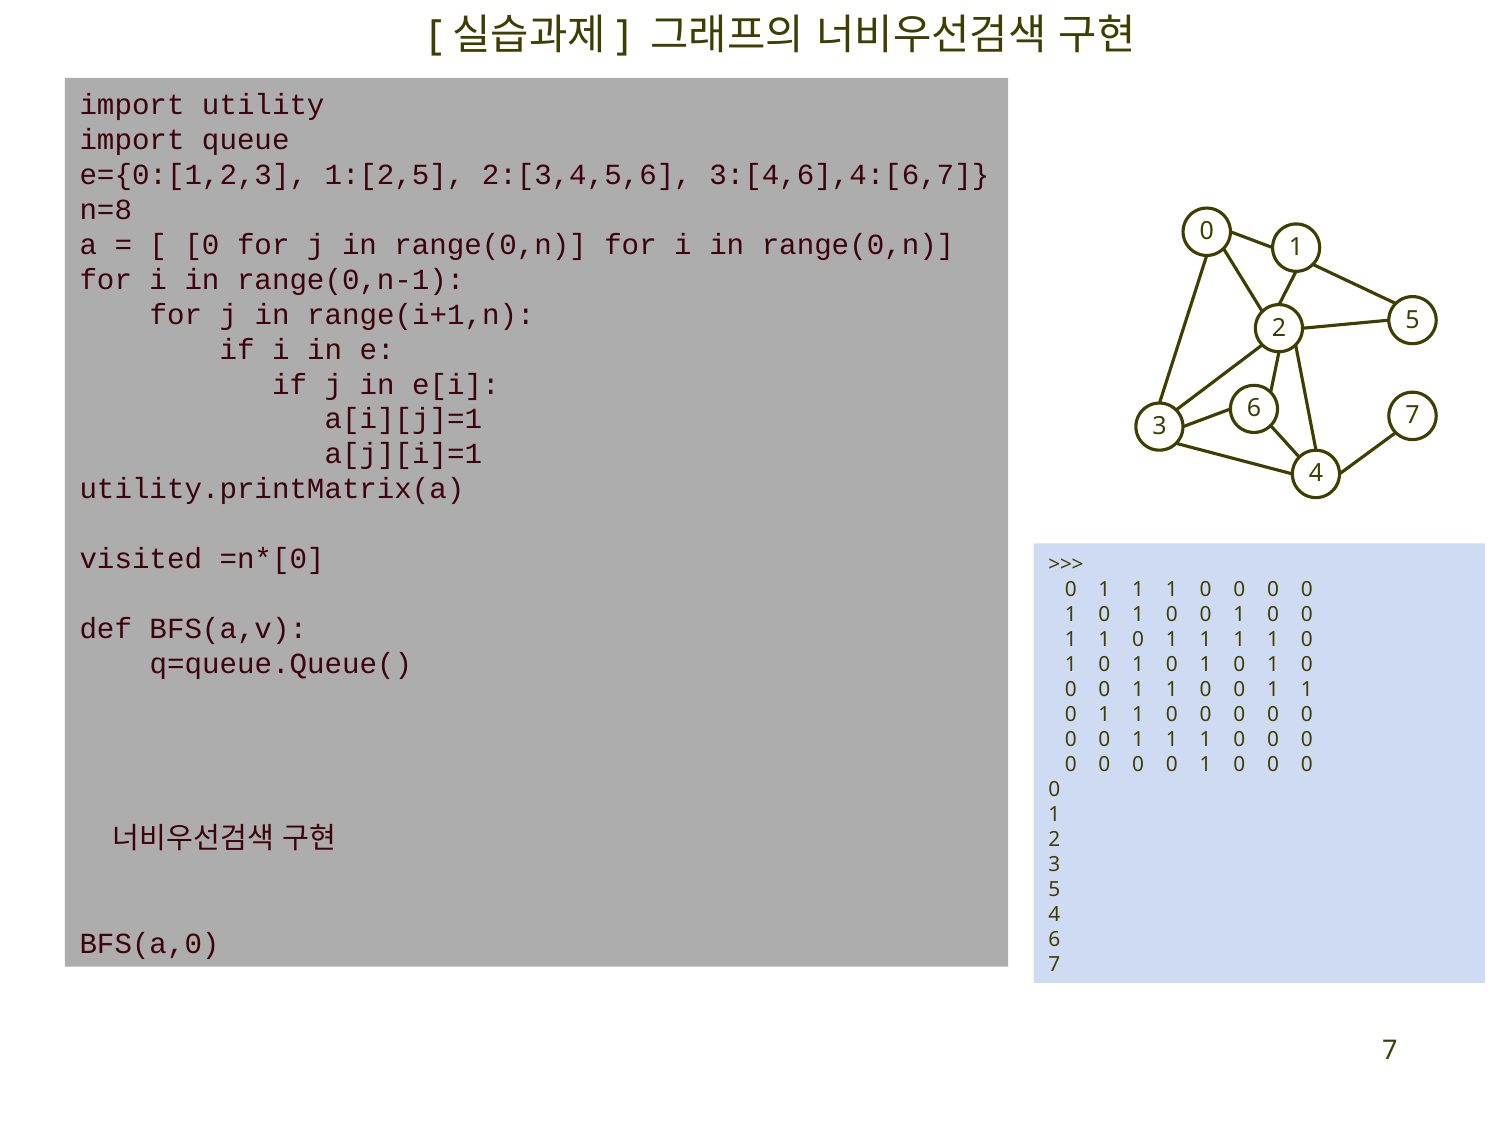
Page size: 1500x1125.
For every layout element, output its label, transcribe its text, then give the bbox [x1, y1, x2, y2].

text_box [1295, 344, 1317, 451]
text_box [1270, 351, 1280, 393]
text_box >>> 0 1 1 1 0 0 0 0 1 0 1 0 0 1 0 0 1 1 0 1 1 1 1 0 1 0 1 0 1 0 1 0 0 0 1 1 0 0 1 1 0 1 1 0 0 0 0 0 0 0 1 1 1 0 0 0 0 0 0 0 1 0 0 0 0 1 2 3 5 4 6 7 [1033, 543, 1485, 983]
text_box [1176, 344, 1263, 411]
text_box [1278, 271, 1297, 305]
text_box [1159, 255, 1207, 404]
text_box 6 [1235, 400, 1278, 433]
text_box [1339, 432, 1397, 475]
text_box 1 [1273, 223, 1320, 272]
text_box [1182, 408, 1231, 427]
text_box 5 [1388, 296, 1437, 344]
text_box 2 [1255, 305, 1302, 352]
text_box 0 [1183, 208, 1231, 256]
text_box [1230, 231, 1273, 248]
text_box 7 [1388, 392, 1437, 440]
text_box import utility import queue e={0:[1,2,3], 1:[2,5], 2:[3,4,5,6], 3:[4,6],4:[6,7]} n=8 a = [ [0 for j in range(0,n)] for i in range(0,n)] for i in range(0,n-1): for j in range(i+1,n): if i in e: if j in e[i]: a[i][j]=1 a[j][i]=1 utility.printMatrix(a) visited =n*[0] def BFS(a,v): q=queue.Queue() 너비우선검색 구현 BFS(a,0) [64, 77, 1009, 967]
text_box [1312, 264, 1397, 304]
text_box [1270, 425, 1290, 441]
text_box [실습과제] 그래프의 너비우선검색 구현 [413, 0, 1151, 65]
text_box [1302, 320, 1389, 329]
text_box 3 [1135, 403, 1182, 451]
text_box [1176, 443, 1293, 475]
slide_number 7 [1099, 1024, 1413, 1101]
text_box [1223, 248, 1263, 312]
text_box 4 [1293, 450, 1338, 498]
